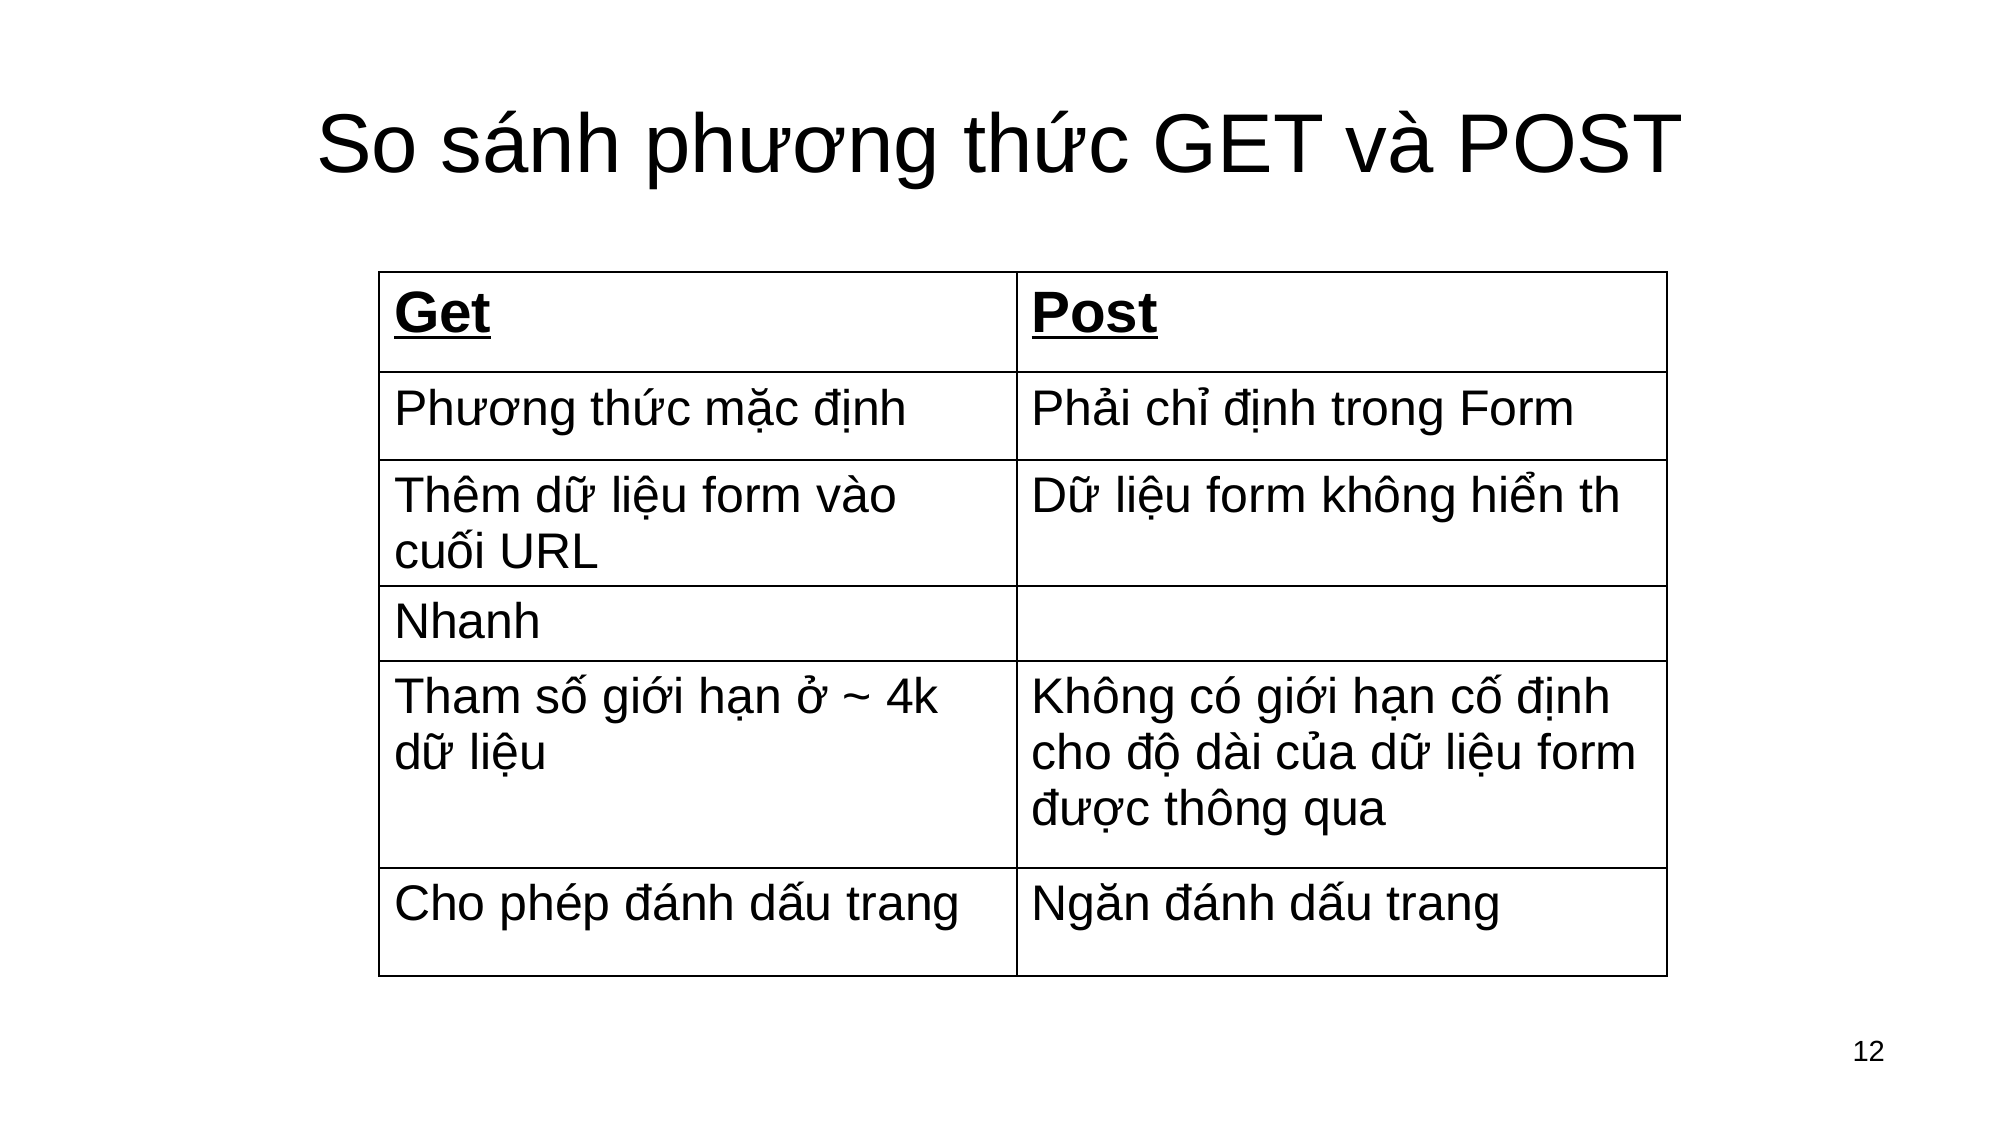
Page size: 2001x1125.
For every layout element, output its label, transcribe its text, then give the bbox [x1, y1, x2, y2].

table_cell Không có giới hạn cố định cho độ dài của dữ liệu form được thông qua [1018, 662, 1666, 867]
table_cell Ngăn đánh dấu trang [1018, 869, 1666, 975]
table_cell Phải chỉ định trong Form [1018, 373, 1666, 459]
table_cell Thêm dữ liệu form vào cuối URL [380, 461, 1016, 585]
table_header Get [380, 273, 1016, 371]
table_cell Cho phép đánh dấu trang [380, 869, 1016, 975]
table_cell Dữ liệu form không hiển th [1018, 461, 1666, 585]
slide_number 12 [1433, 1024, 1901, 1103]
table_cell Phương thức mặc định [380, 373, 1016, 459]
table_cell Nhanh [380, 587, 1016, 660]
title So sánh phương thức GET và POST [99, 45, 1900, 233]
table_cell [1018, 587, 1666, 660]
table_header Post [1018, 273, 1666, 371]
table_cell Tham số giới hạn ở ~ 4k dữ liệu [380, 662, 1016, 867]
